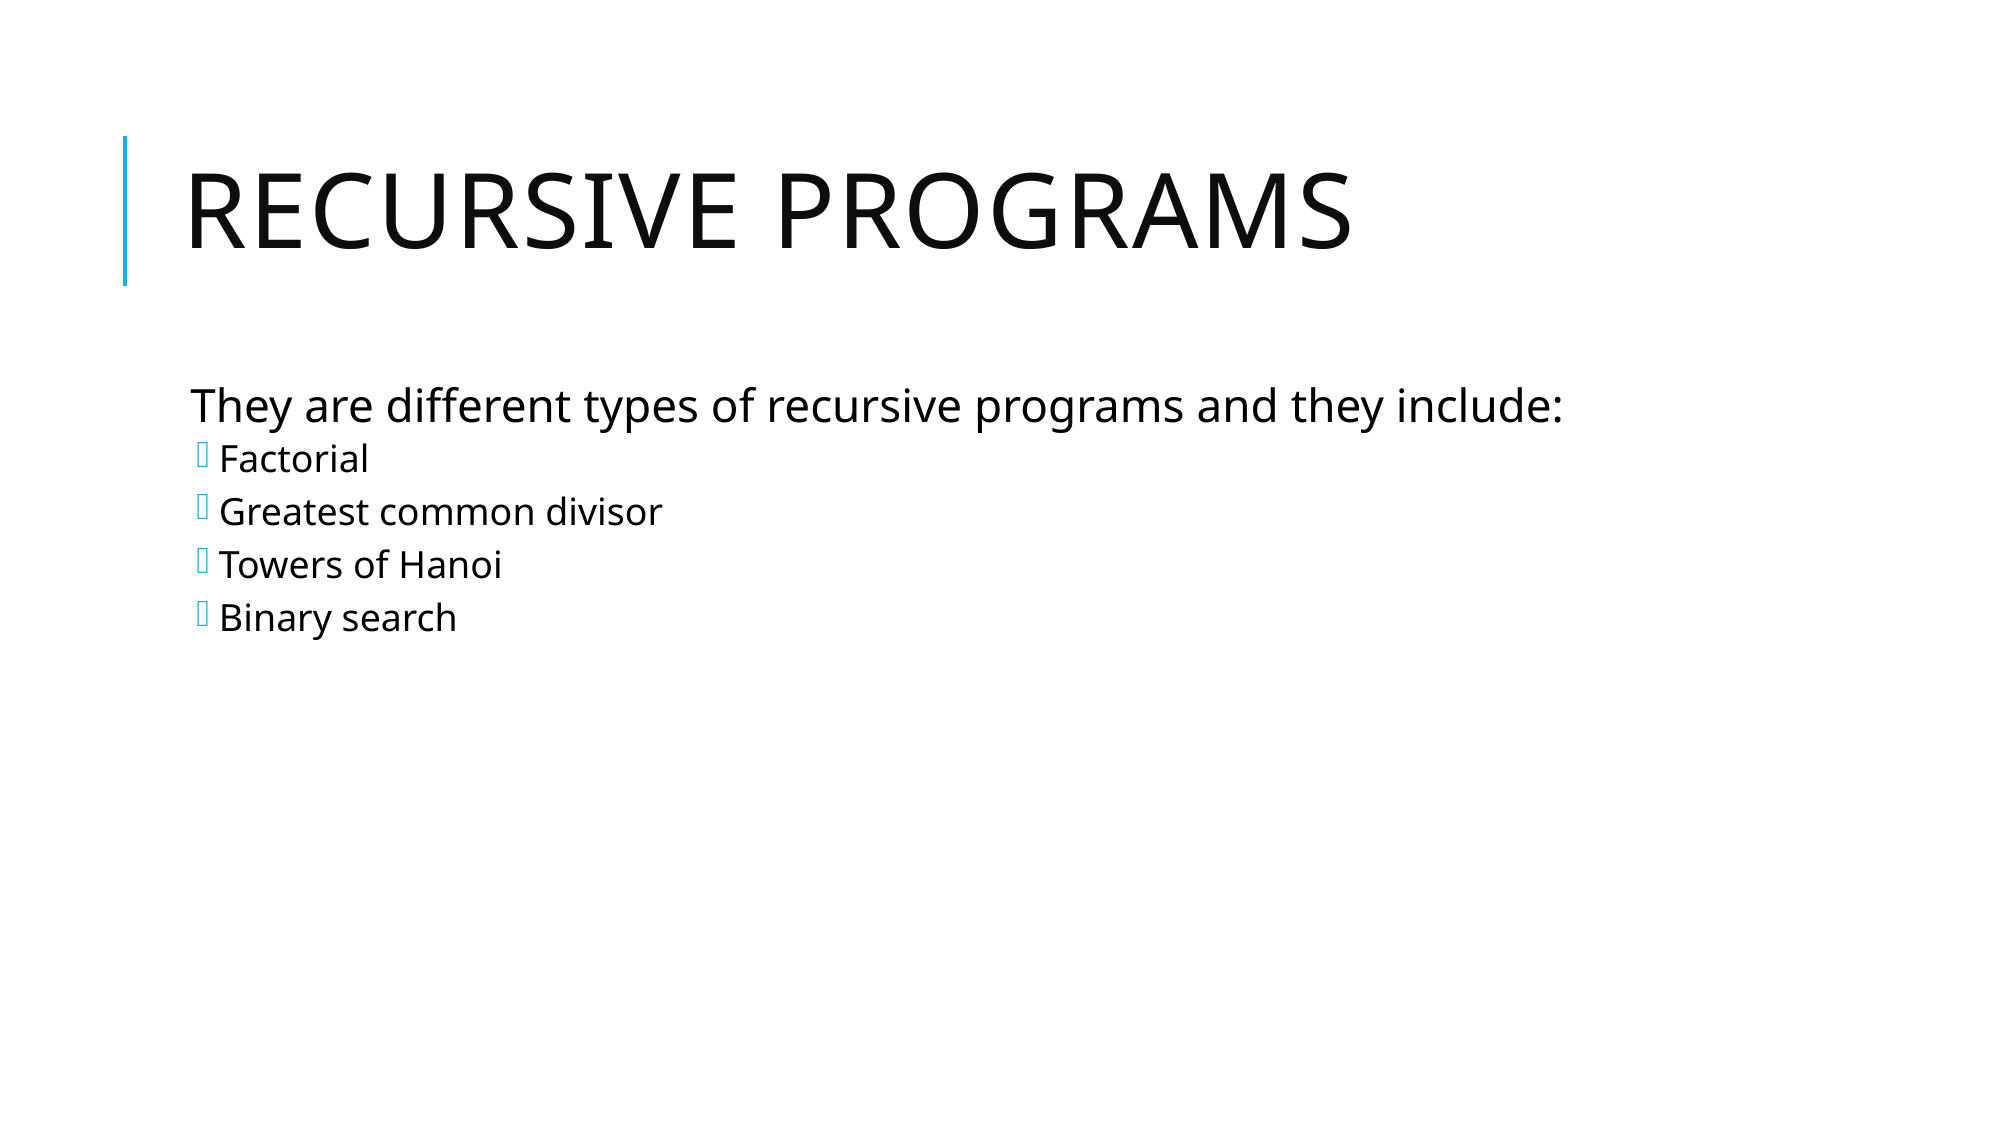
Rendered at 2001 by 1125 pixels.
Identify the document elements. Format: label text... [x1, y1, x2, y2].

list They are different types of recursive programs and they include: Factorial Greatest common divisor Towers of Hanoi Binary search [168, 375, 1763, 1035]
title Recursive programs [168, 96, 1763, 342]
